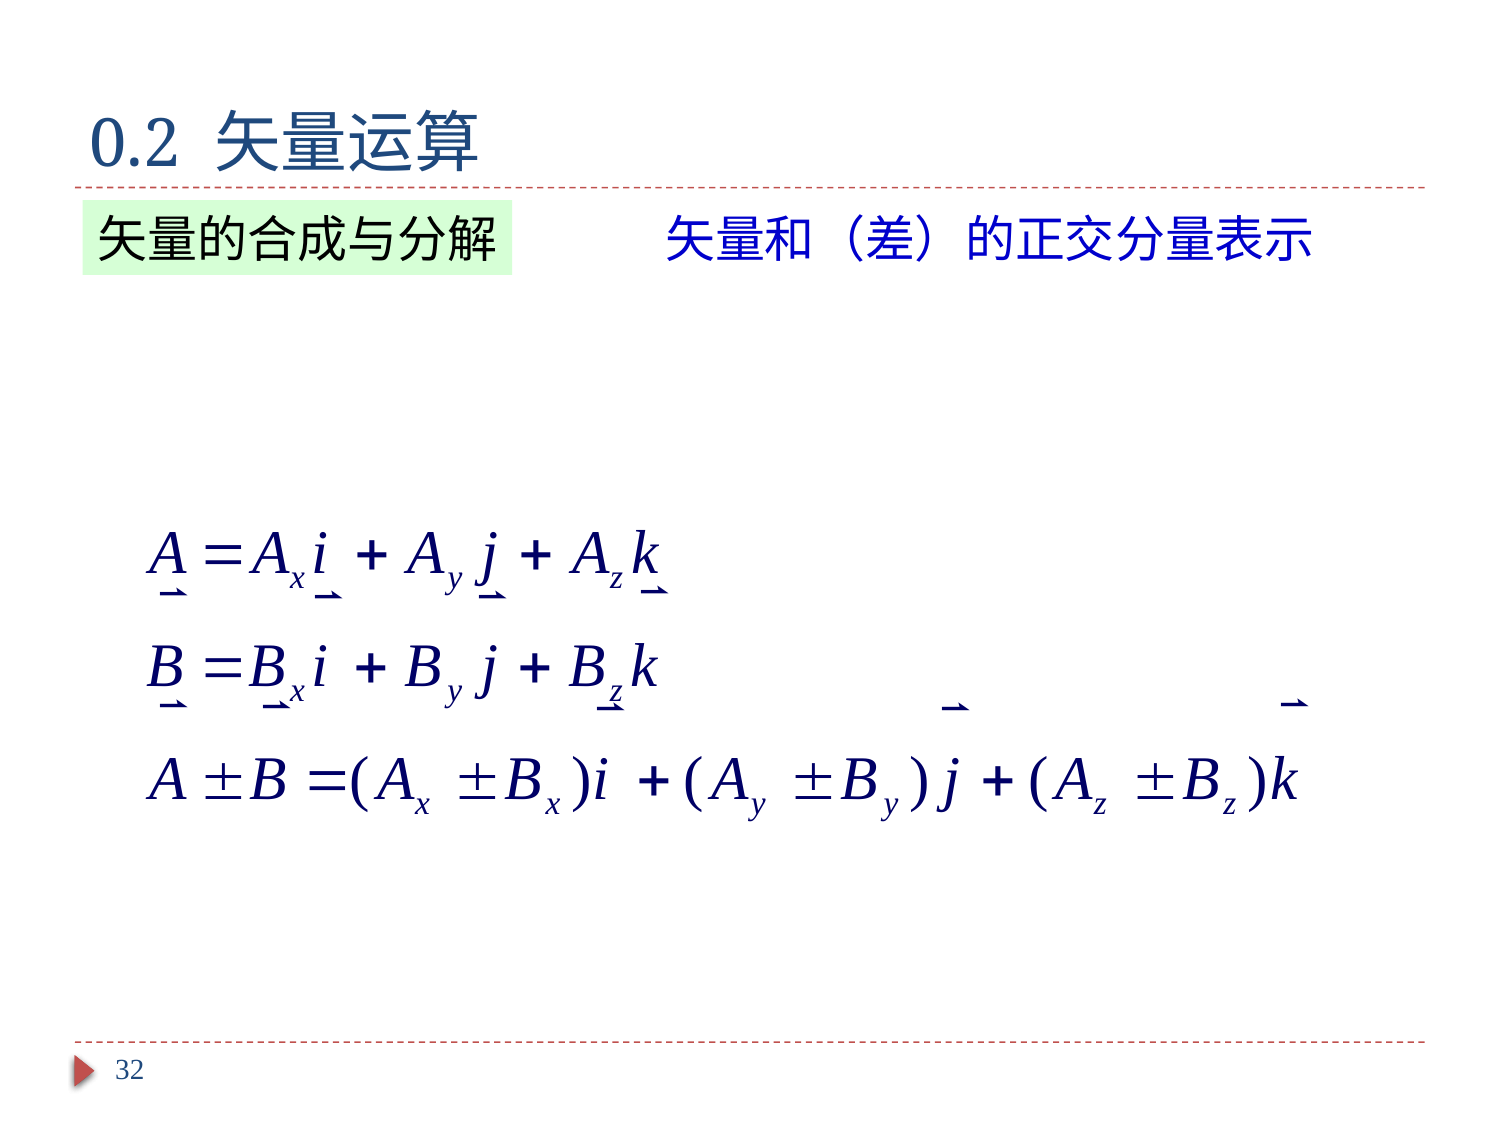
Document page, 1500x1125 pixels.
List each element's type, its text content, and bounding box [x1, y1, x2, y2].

text_box 矢量和（差）的正交分量表示 [650, 199, 1330, 275]
title 0.2 矢量运算 [75, 37, 1425, 188]
text_box 矢量的合成与分解 [82, 200, 513, 275]
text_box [74, 499, 1354, 862]
slide_number 32 [100, 1042, 426, 1103]
